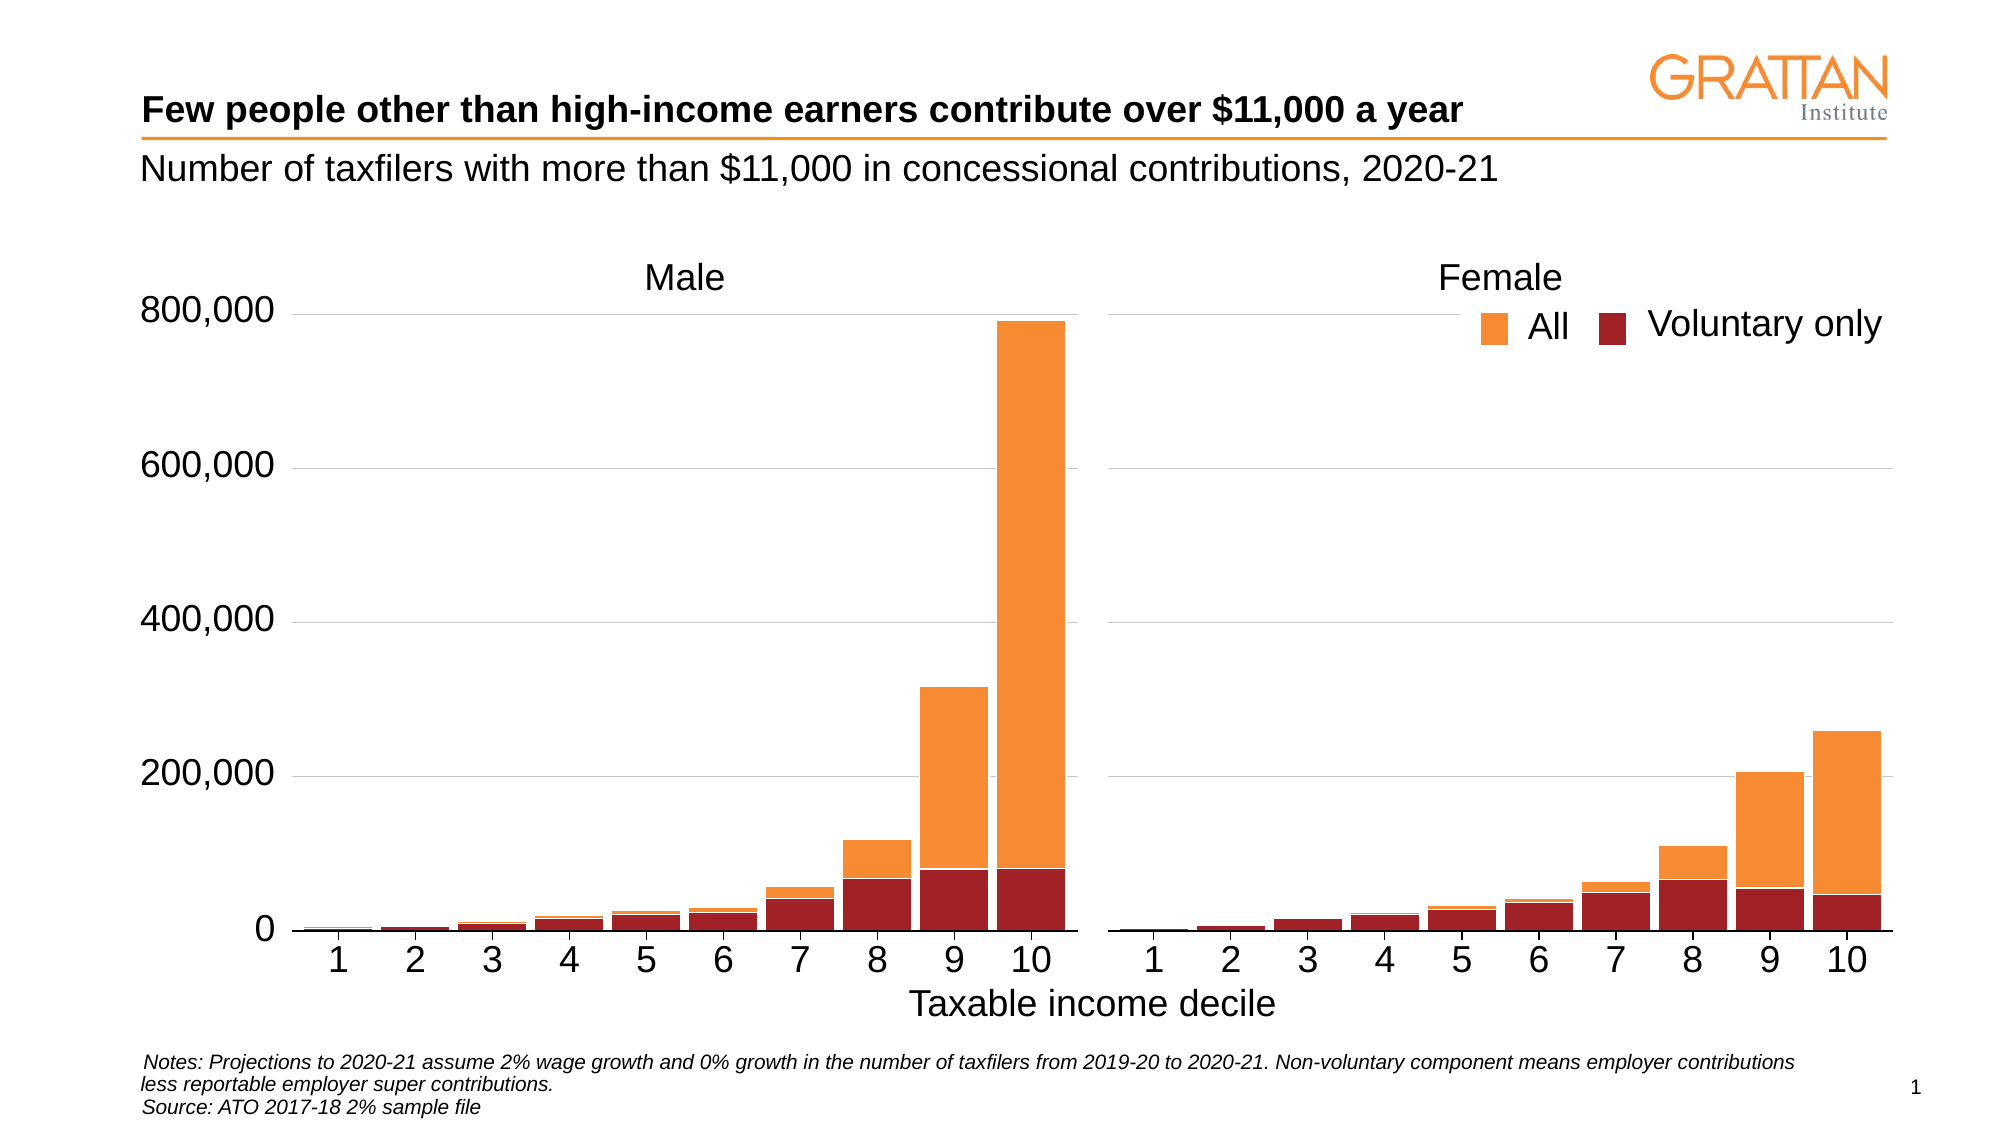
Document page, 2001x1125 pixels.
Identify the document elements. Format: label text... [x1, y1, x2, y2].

list Number of taxfilers with more than $11,000 in concessional contributions, 2020-21 [139, 148, 1888, 191]
picture [1650, 54, 1887, 120]
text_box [139, 231, 1912, 1125]
title Few people other than high-income earners contribute over $11,000 a year [141, 30, 1625, 131]
